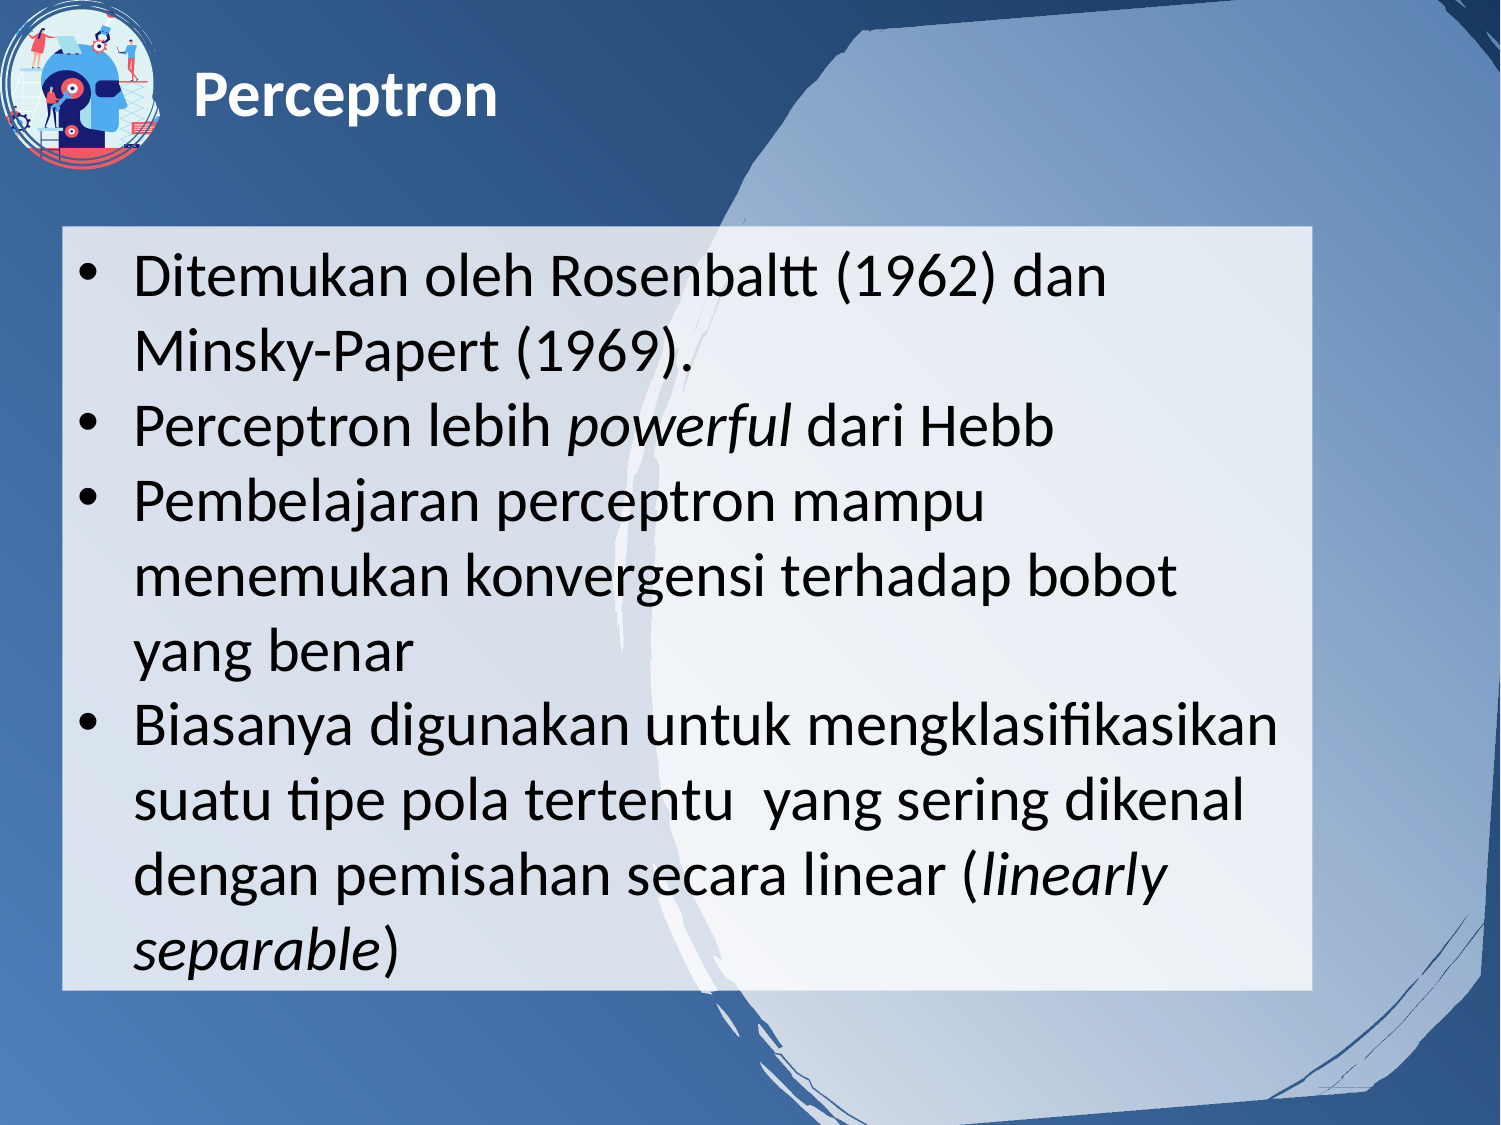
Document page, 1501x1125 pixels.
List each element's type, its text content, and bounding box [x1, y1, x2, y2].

text_box Ditemukan oleh Rosenbaltt (1962) dan Minsky-Papert (1969). Perceptron lebih powerful dari Hebb Pembelajaran perceptron mampu menemukan konvergensi terhadap bobot yang benar Biasanya digunakan untuk mengklasifikasikan suatu tipe pola tertentu yang sering dikenal dengan pemisahan secara linear (linearly separable) [62, 226, 1313, 991]
picture [0, 0, 161, 170]
title Perceptron [193, 31, 1501, 130]
